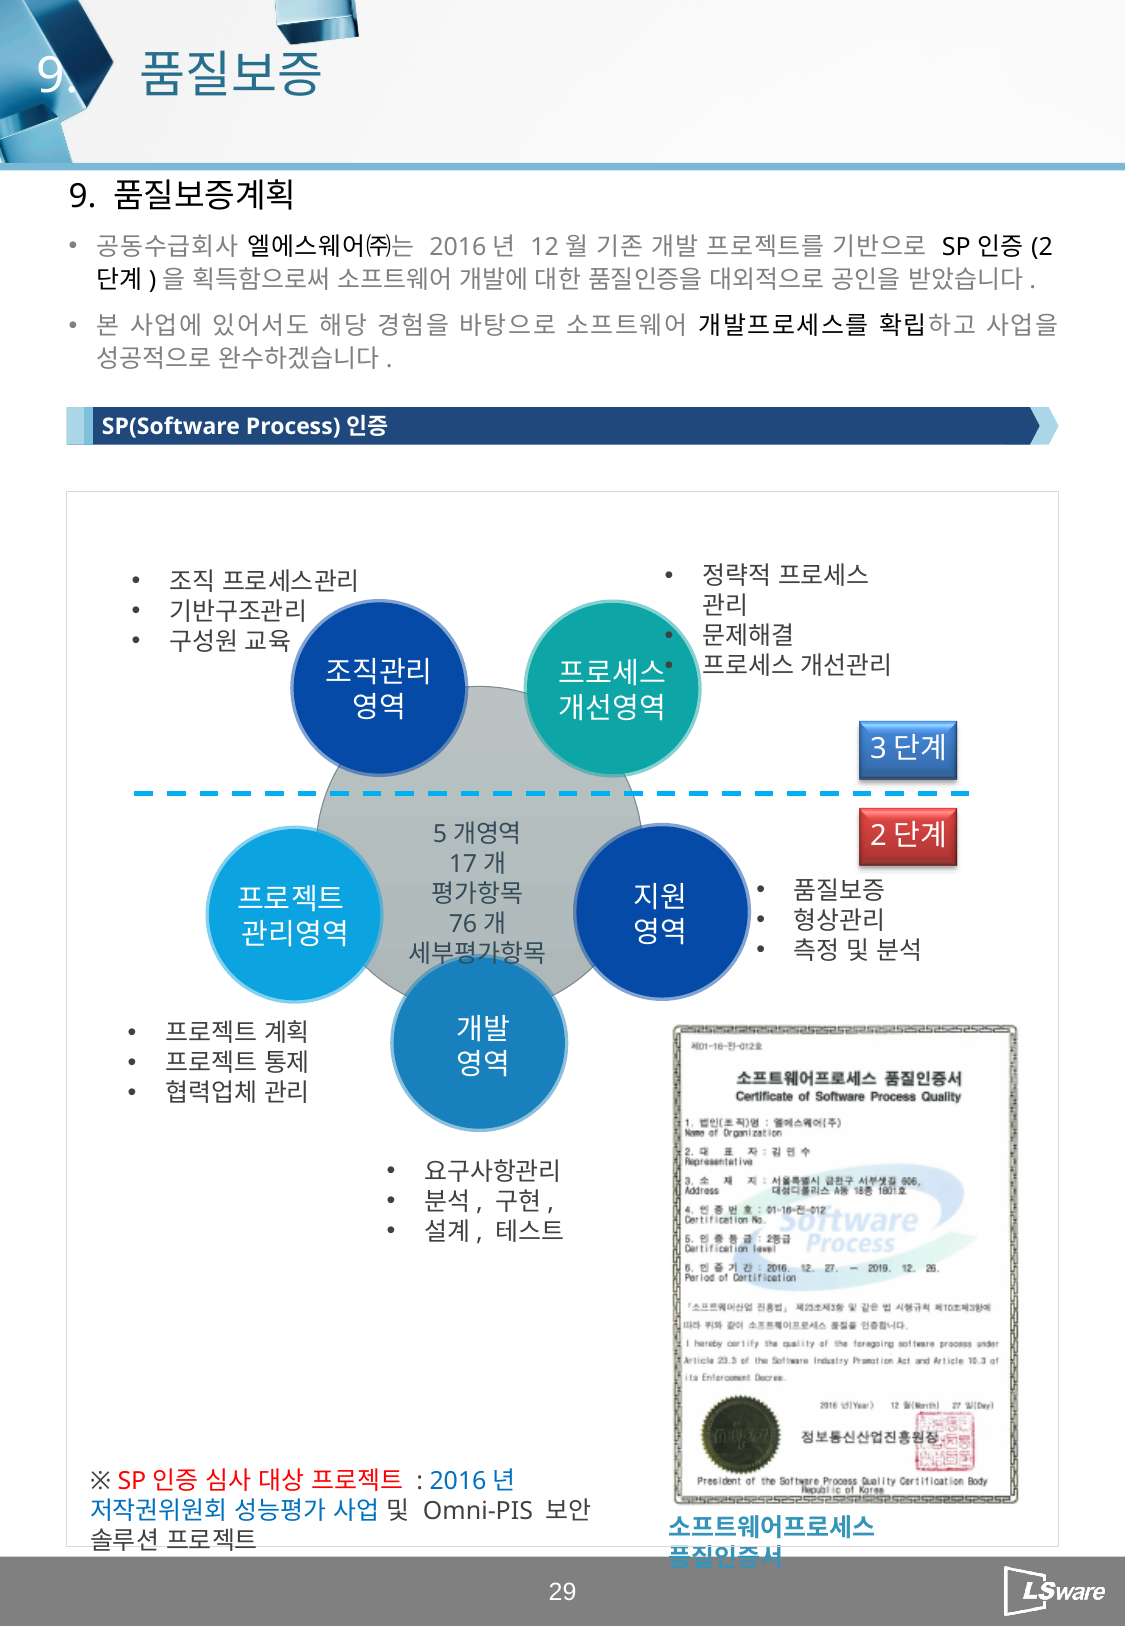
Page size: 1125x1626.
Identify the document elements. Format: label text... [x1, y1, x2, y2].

text_box 9. [1, 31, 114, 113]
text_box 9. 품질보증계획 공동수급회사 엘에스웨어㈜는 2016년 12월 기존 개발 프로젝트를 기반으로 SP인증(2단계)을 획득함으로써 소프트웨어 개발에 대한 품질인증을 대외적으로 공인을 받았습니다. 본 사업에 있어서도 해당 경험을 바탕으로 소프트웨어 개발프로세스를 확립하고 사업을 성공적으로 완수하겠습니다. [68, 181, 1059, 373]
text_box ※ SP인증 심사 대상 프로젝트 : 2016년 저작권위원회 성능평가 사업 및 Omni-PIS 보안 솔루션 프로젝트 [75, 1457, 671, 1562]
text_box 품질보증 [125, 31, 768, 113]
text_box 소프트웨어프로세스 품질인증서 [653, 1546, 1011, 1579]
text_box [848, 715, 966, 804]
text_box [848, 804, 966, 890]
picture [0, 0, 1125, 162]
picture [1004, 1566, 1105, 1616]
picture [670, 1019, 1023, 1507]
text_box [66, 407, 1059, 445]
text_box [66, 491, 1059, 1546]
